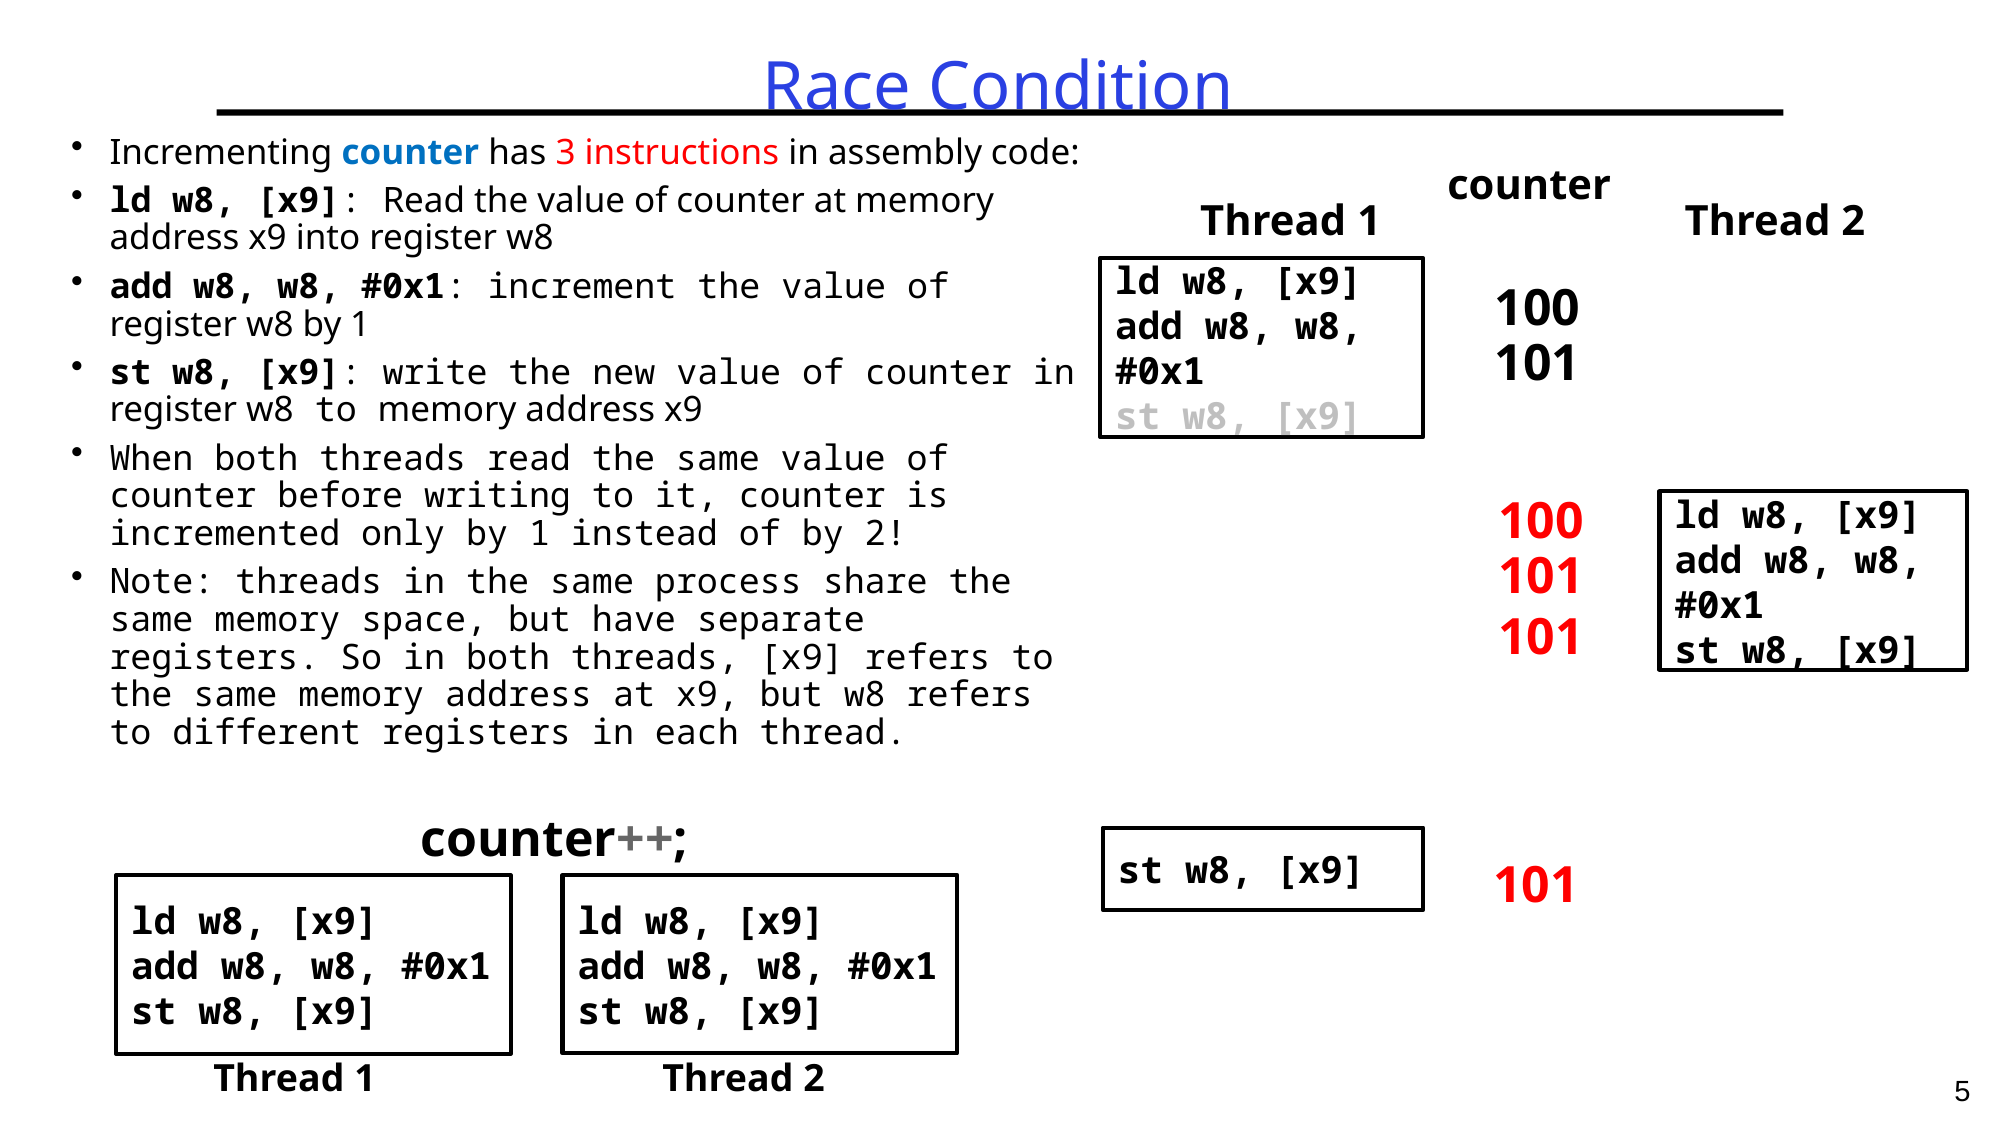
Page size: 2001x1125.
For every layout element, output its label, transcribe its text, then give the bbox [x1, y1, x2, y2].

text_box Thread 2 [1669, 186, 1881, 251]
text_box ld w8, [x9] add w8, w8, #0x1 st w8, [x9] [1657, 489, 1969, 672]
text_box 101 [1478, 844, 1594, 920]
list Incrementing counter has 3 instructions in assembly code: ld w8, [x9]: Read the value of counter at memory address x9 into register w8 add w8, w8, #0x1: increment the value of register w8 by 1 st w8, [x9]: write the new value of counter in register w8 to memory address x9 When both threads read the same value of counter before writing to it, counter is incremented only by 1 instead of by 2! Note: threads in the same process share the same memory space, but have separate registers. So in both threads, [x9] refers to the same memory address at x9, but w8 refers to different registers in each thread. [56, 126, 1105, 822]
text_box 101 [1479, 323, 1596, 399]
text_box ld w8, [x9] add w8, w8, #0x1 st w8, [x9] [1098, 256, 1425, 439]
text_box ld w8, [x9] add w8, w8, #0x1 st w8, [x9] [114, 873, 513, 1056]
text_box 101 [1483, 597, 1599, 673]
text_box st w8, [x9] [1101, 826, 1425, 912]
text_box ld w8, [x9] add w8, w8, #0x1 st w8, [x9] [560, 873, 959, 1055]
text_box Thread 1 [198, 1046, 392, 1107]
title Race Condition [68, 45, 1929, 133]
text_box 100 [1483, 480, 1599, 536]
text_box Thread 1 [1185, 186, 1397, 251]
text_box counter++; [405, 799, 706, 874]
text_box Thread 2 [647, 1046, 841, 1107]
text_box counter [1432, 150, 1626, 215]
text_box 101 [1483, 536, 1599, 597]
text_box 100 [1479, 267, 1596, 323]
